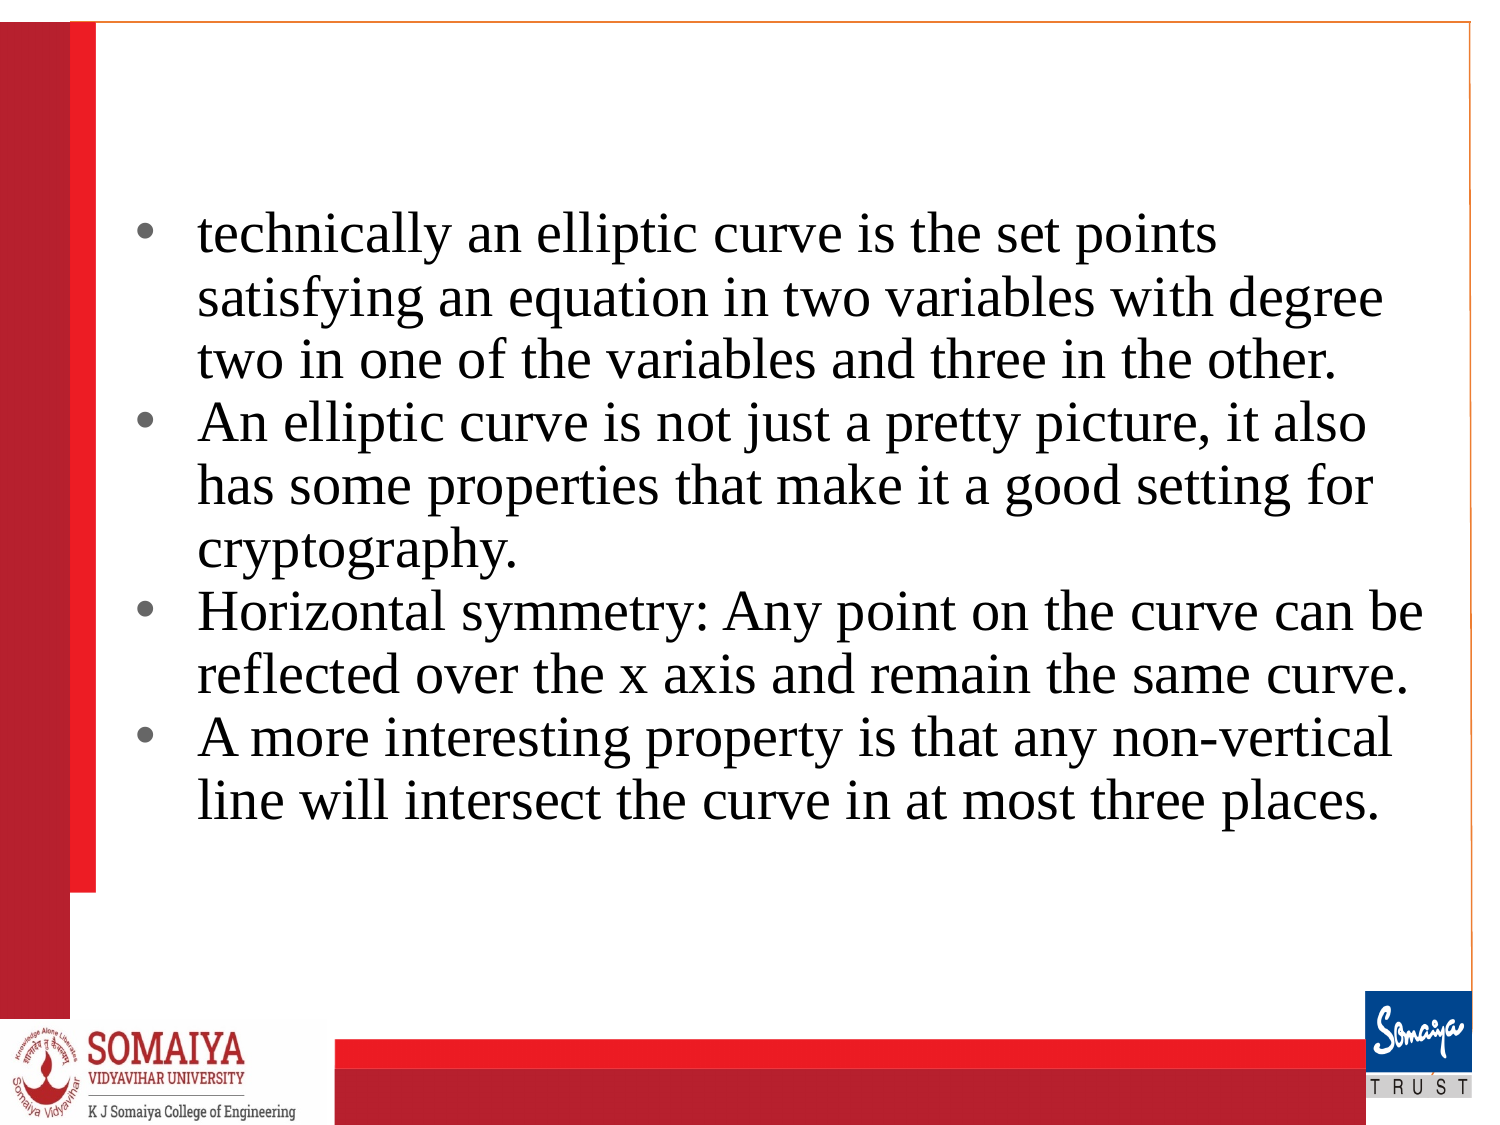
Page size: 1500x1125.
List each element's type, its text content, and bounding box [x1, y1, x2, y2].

picture [0, 22, 327, 1125]
picture [335, 1040, 1365, 1125]
list technically an elliptic curve is the set points satisfying an equation in two variables with degree two in one of the variables and three in the other. An elliptic curve is not just a pretty picture, it also has some properties that make it a good setting for cryptography. Horizontal symmetry: Any point on the curve can be reflected over the x axis and remain the same curve. A more interesting property is that any non-vertical line will intersect the curve in at most three places. [107, 195, 1461, 999]
picture [1365, 991, 1472, 1098]
